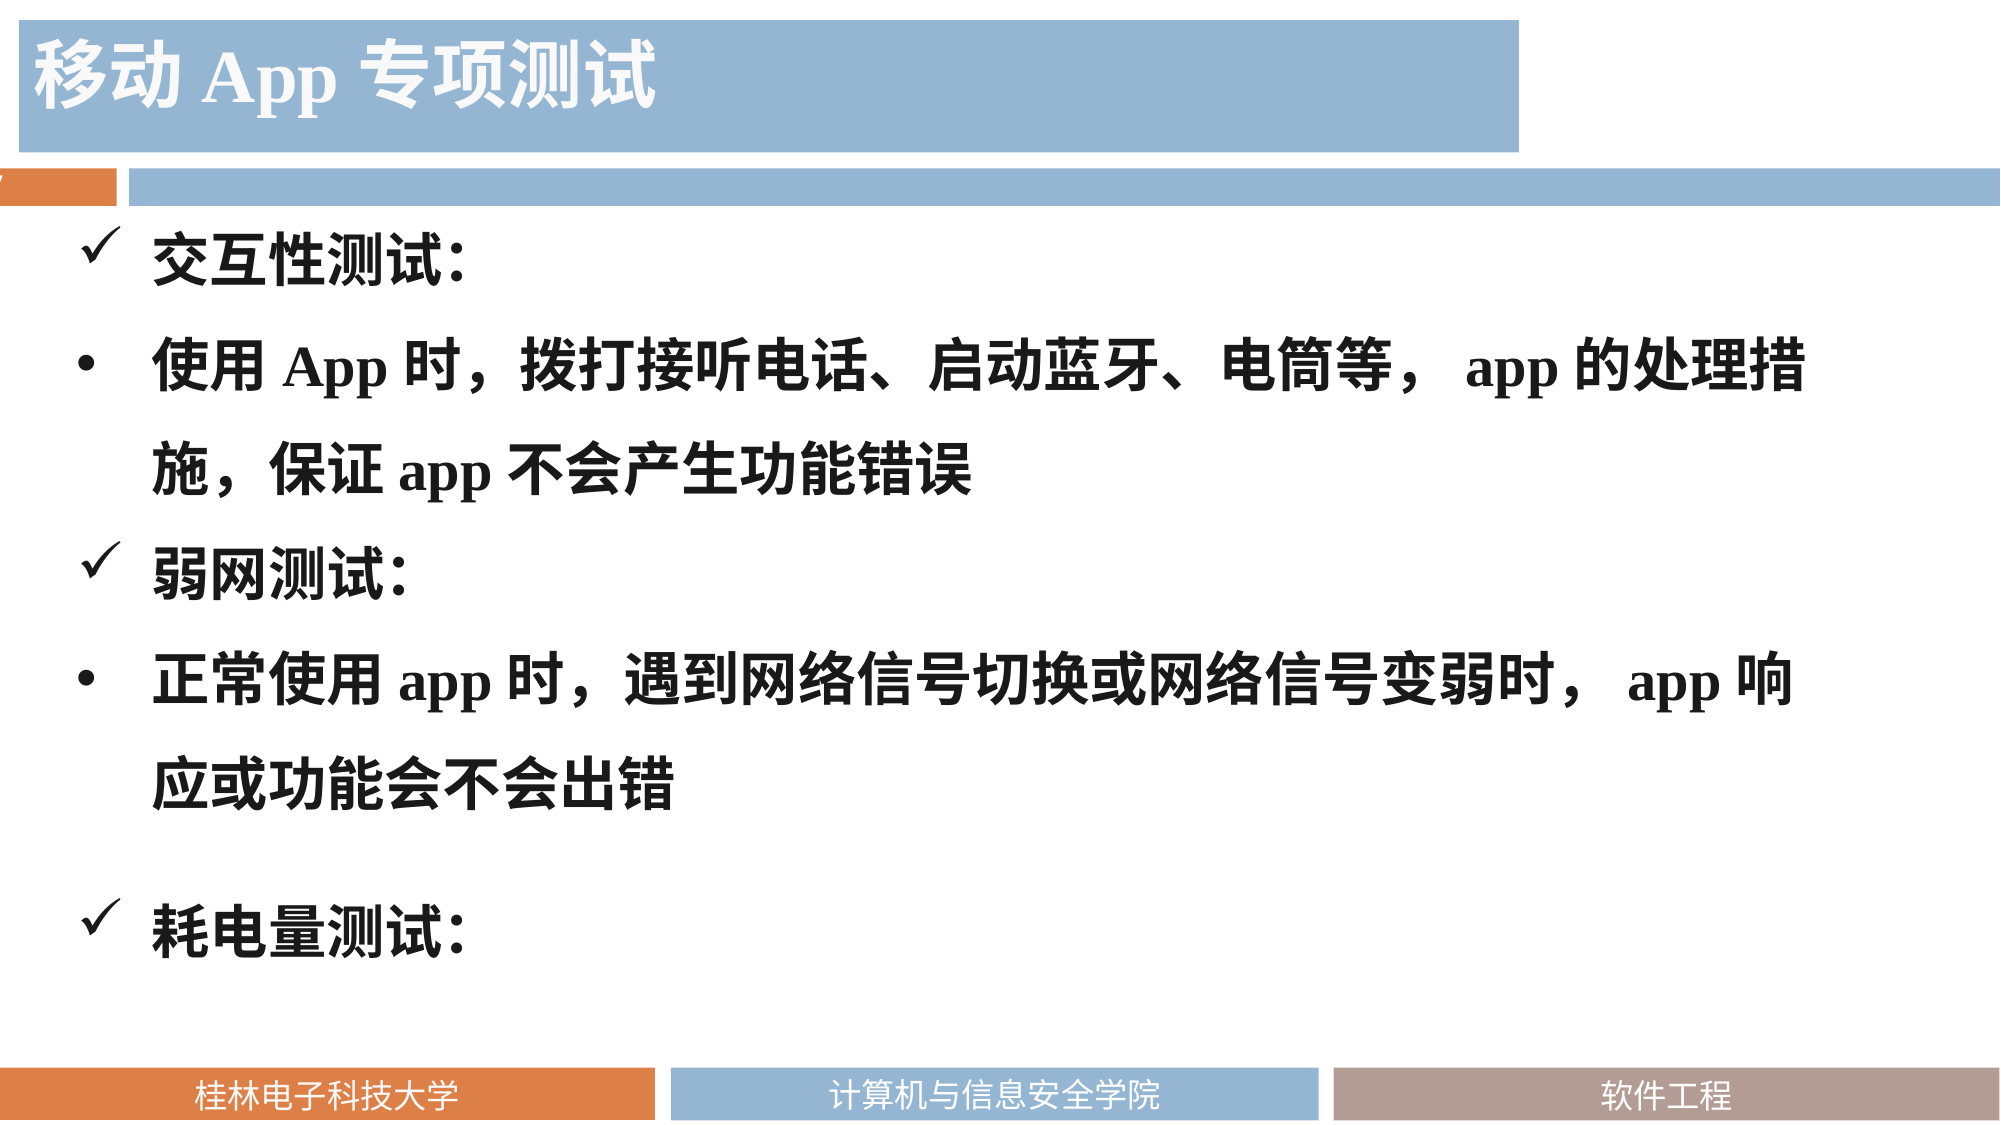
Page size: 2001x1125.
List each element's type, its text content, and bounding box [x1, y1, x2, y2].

subtitle 移动App专项测试 [18, 19, 1520, 153]
text_box [753, 1053, 1240, 1105]
text_box 耗电量测试： [61, 772, 1848, 1053]
text_box 弱网测试： 正常使用app时，遇到网络信号切换或网络信号变弱时，app响应或功能会不会出错 [61, 520, 1848, 772]
text_box 交互性测试： 使用App时，拨打接听电话、启动蓝牙、电筒等，app的处理措施，保证app不会产生功能错误 [61, 205, 1848, 485]
